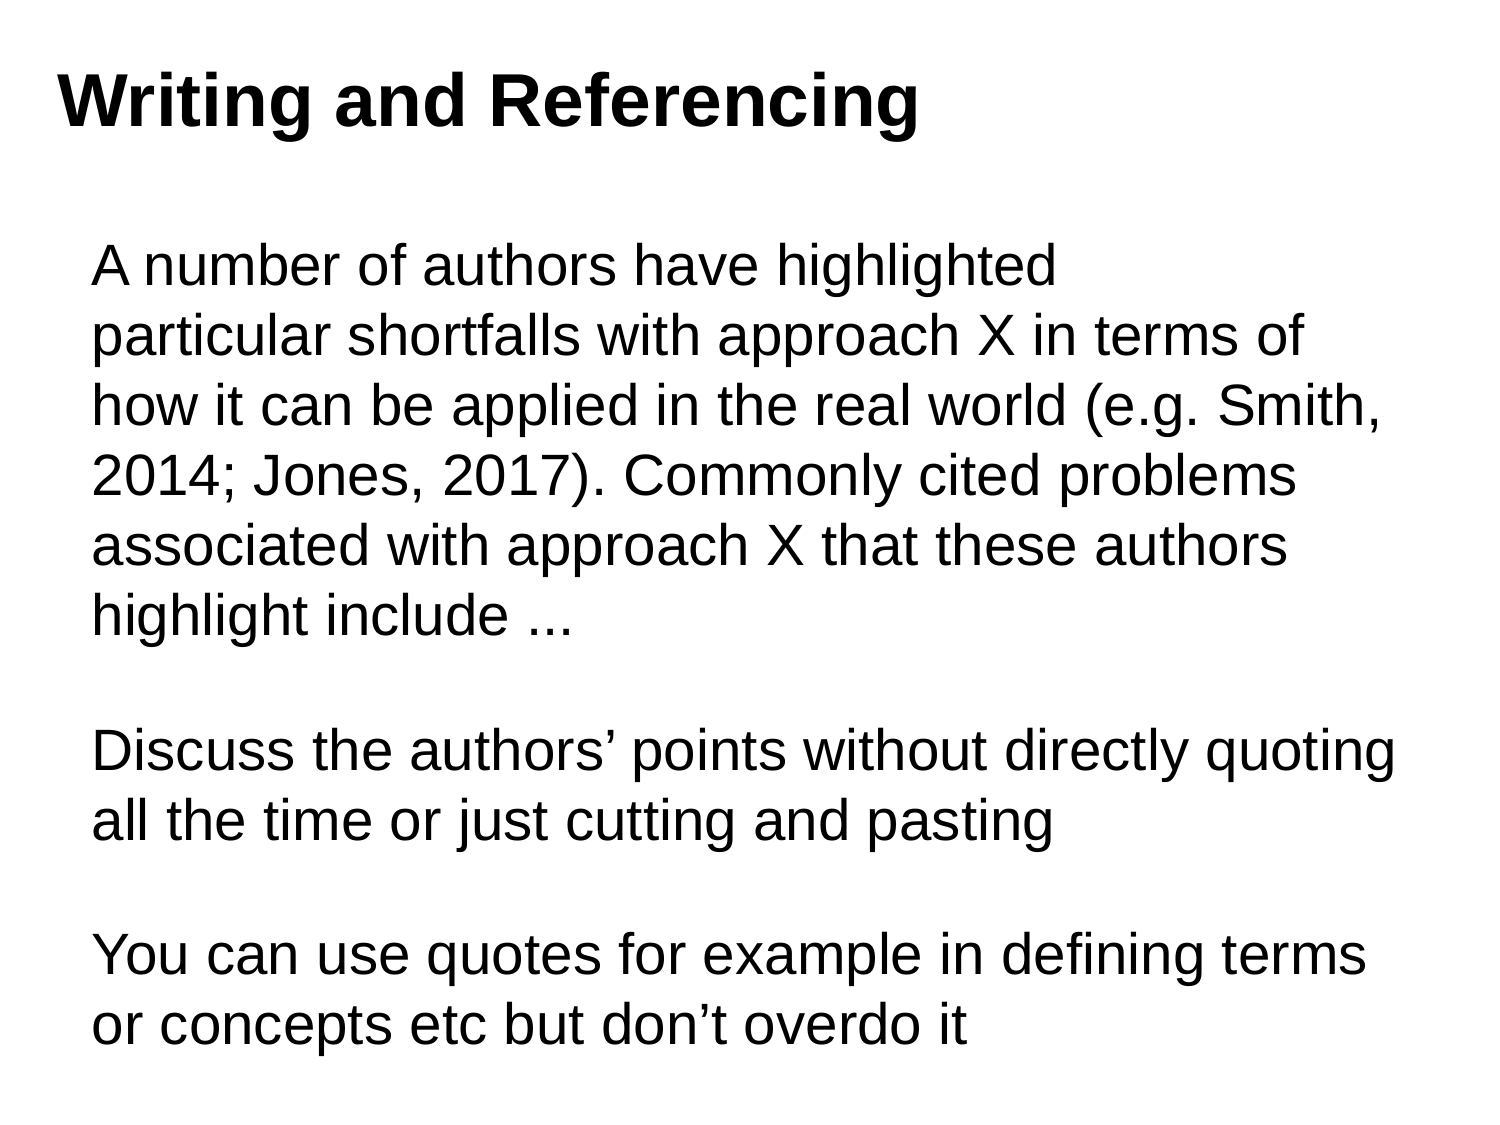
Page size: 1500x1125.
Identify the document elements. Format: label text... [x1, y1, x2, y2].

text_box A number of authors have highlighted particular shortfalls with approach X in terms of how it can be applied in the real world (e.g. Smith, 2014; Jones, 2017). Commonly cited problems associated with approach X that these authors highlight include ... Discuss the authors’ points without directly quoting all the time or just cutting and pasting You can use quotes for example in defining terms or concepts etc but don’t overdo it [76, 219, 1436, 1064]
text_box Writing and Referencing [42, 43, 1353, 149]
